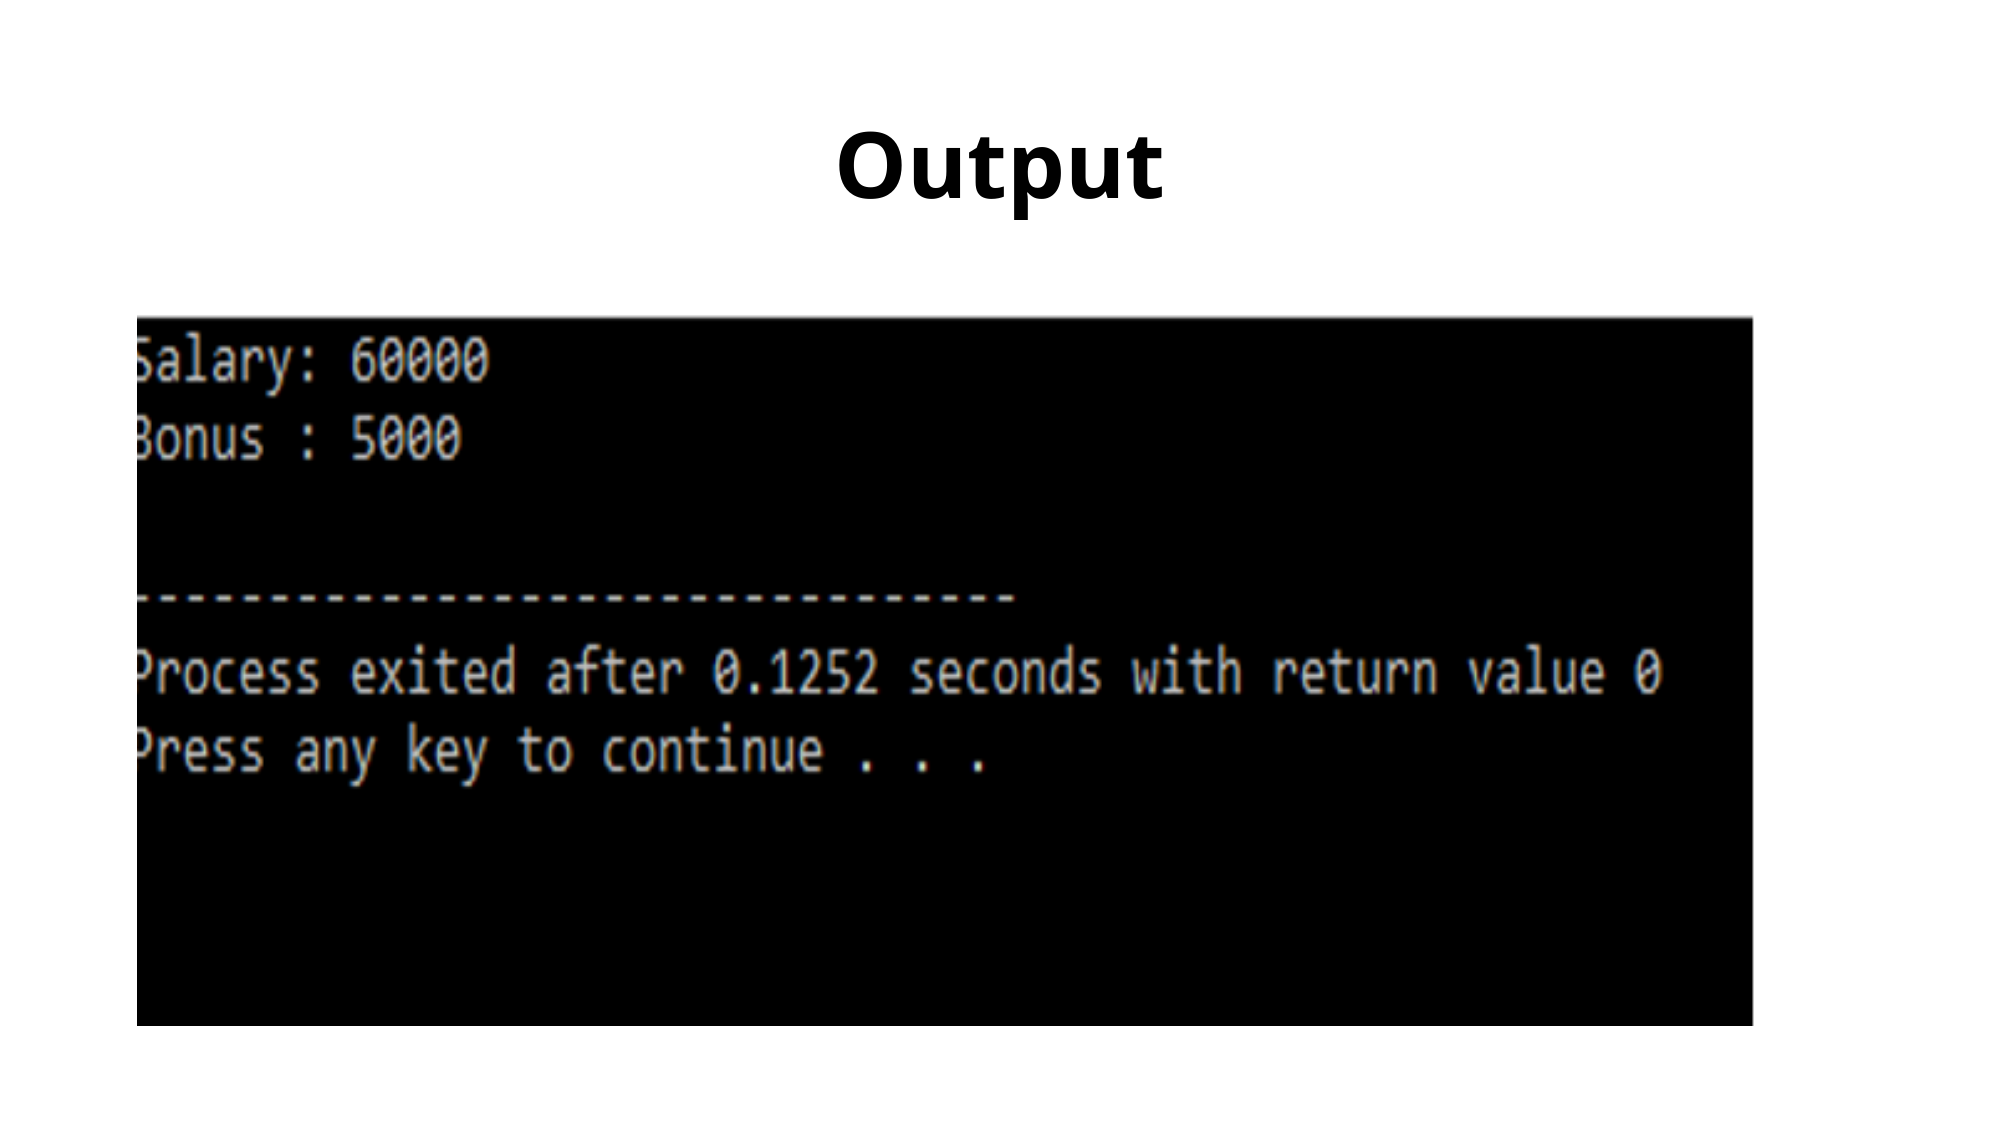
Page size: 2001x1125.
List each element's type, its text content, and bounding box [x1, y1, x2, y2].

picture [137, 299, 1771, 1026]
title Output [137, 59, 1863, 278]
